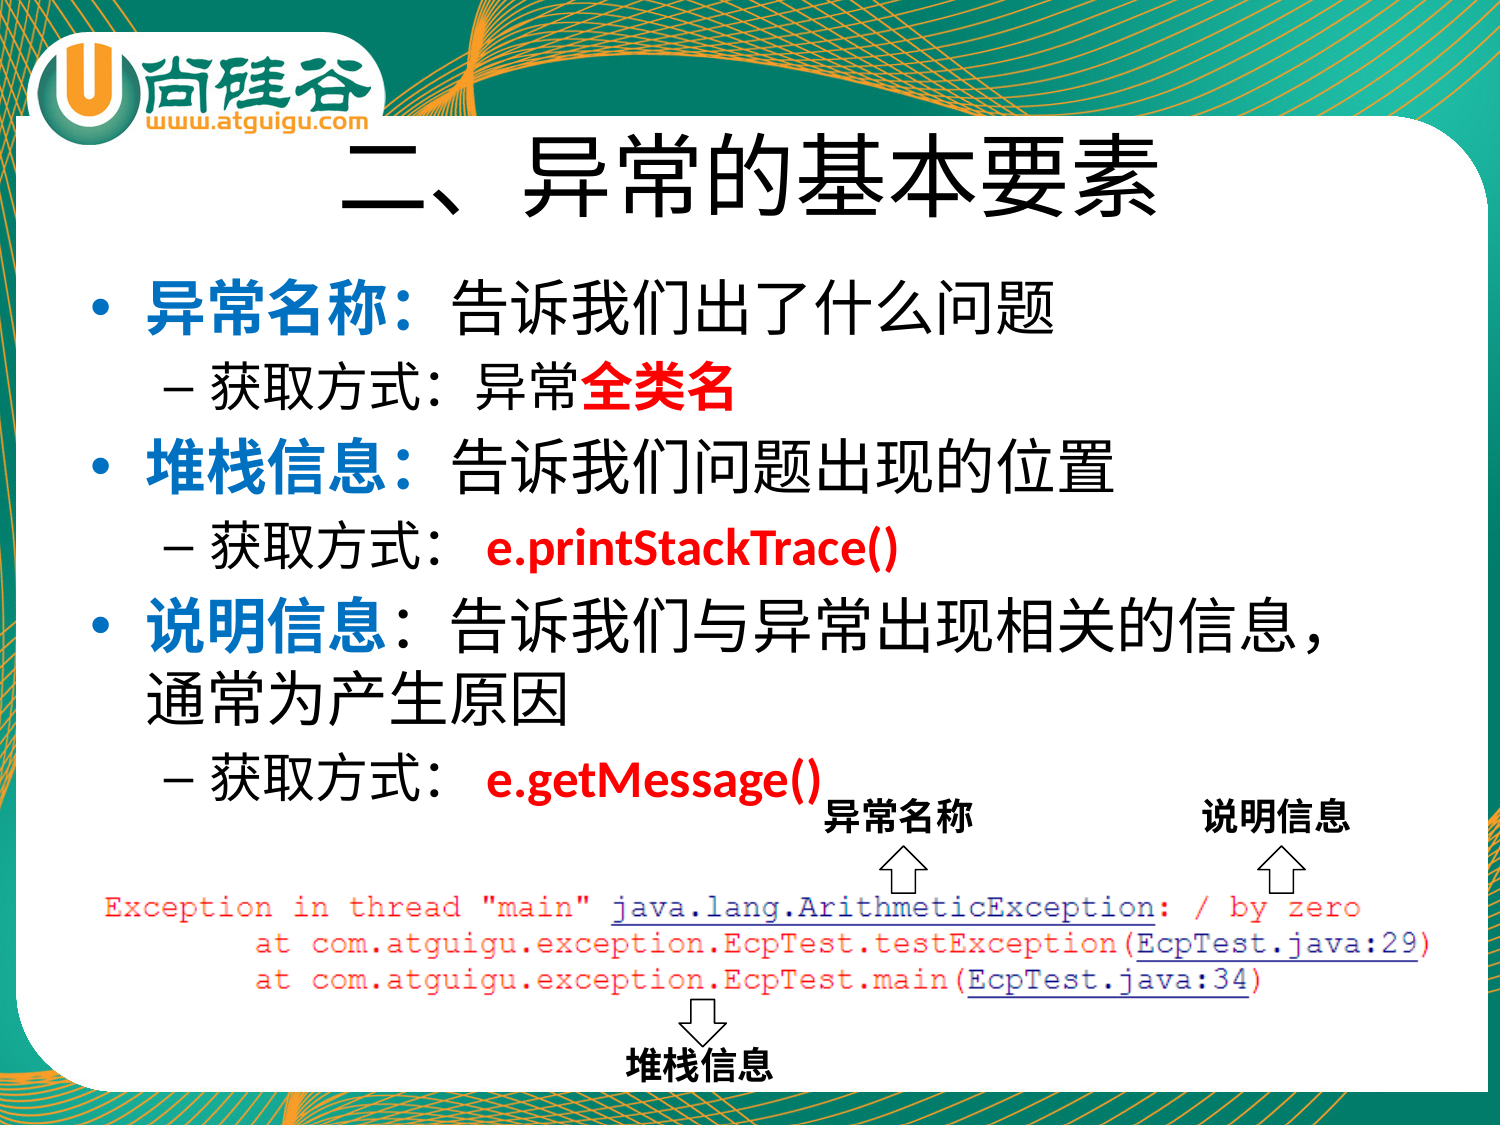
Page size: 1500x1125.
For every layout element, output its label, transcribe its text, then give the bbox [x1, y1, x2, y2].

picture [0, 0, 1500, 1125]
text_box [100, 785, 1437, 1047]
title 二、异常的基本要素 [75, 79, 1425, 262]
text_box 堆栈信息 [610, 1055, 837, 1095]
list 异常名称：告诉我们出了什么问题 获取方式：异常全类名 堆栈信息：告诉我们问题出现的位置 获取方式：e.printStackTrace() 说明信息：告诉我们与异常出现相关的信息，通常为产生原因 获取方式：e.getMessage() [75, 262, 1425, 816]
